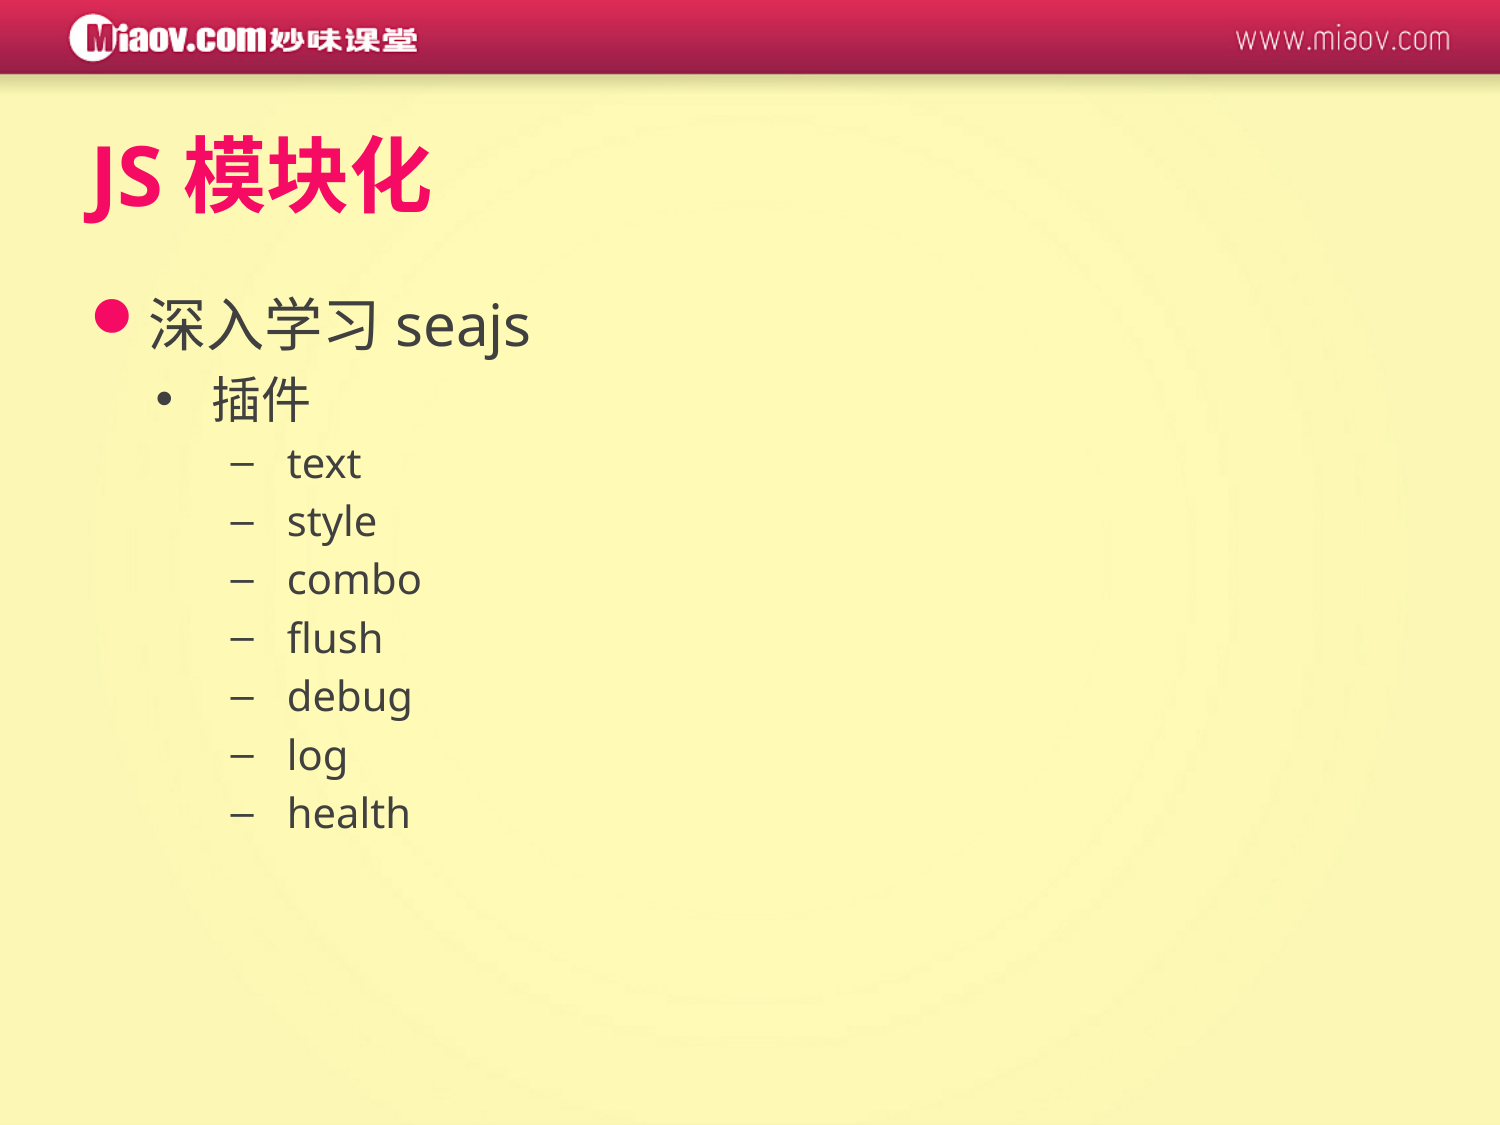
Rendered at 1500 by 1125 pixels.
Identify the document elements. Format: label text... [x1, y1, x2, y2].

list 深入学习seajs 插件 text style combo flush debug log health [74, 280, 1426, 1024]
picture [0, 0, 1500, 1125]
title JS模块化 [74, 79, 1426, 268]
